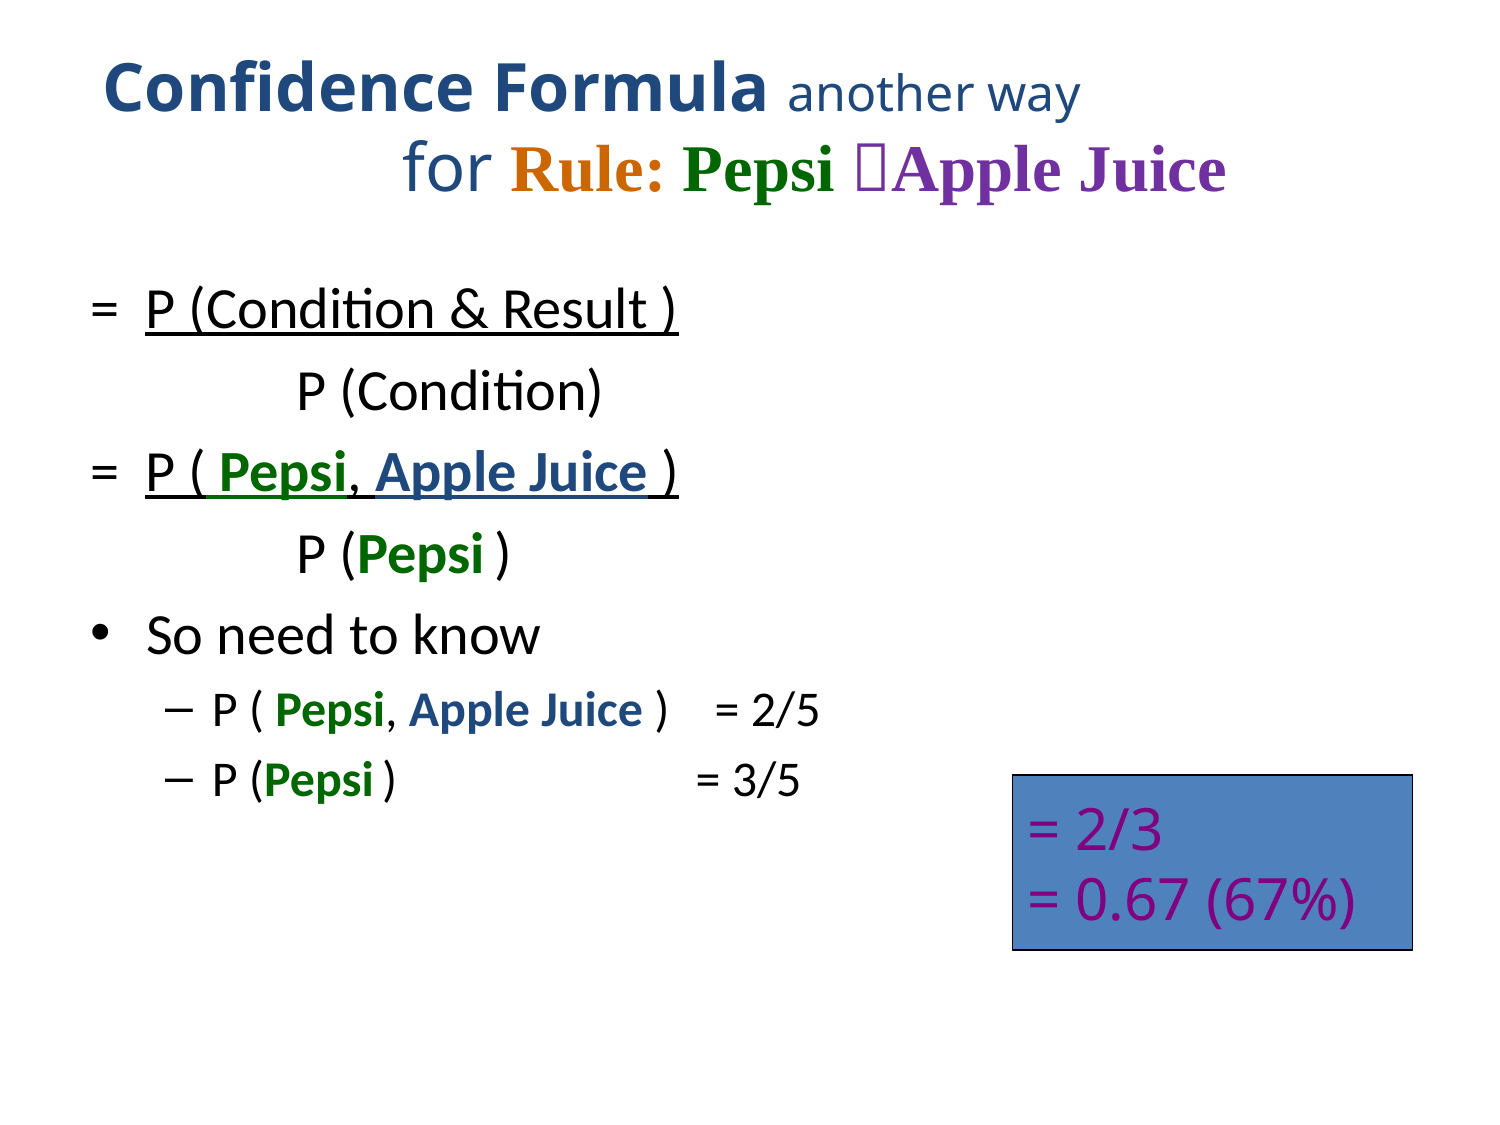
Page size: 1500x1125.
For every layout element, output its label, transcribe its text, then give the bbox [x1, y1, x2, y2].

list = P (Condition & Result ) P (Condition) = P ( Pepsi, Apple Juice ) P (Pepsi ) So need to know P ( Pepsi, Apple Juice ) = 2/5 P (Pepsi ) = 3/5 [75, 262, 1425, 1005]
text_box Confidence Formula another way for Rule: Pepsi Apple Juice [87, 35, 1468, 213]
text_box = 2/3 = 0.67 (67%) [1012, 774, 1413, 950]
